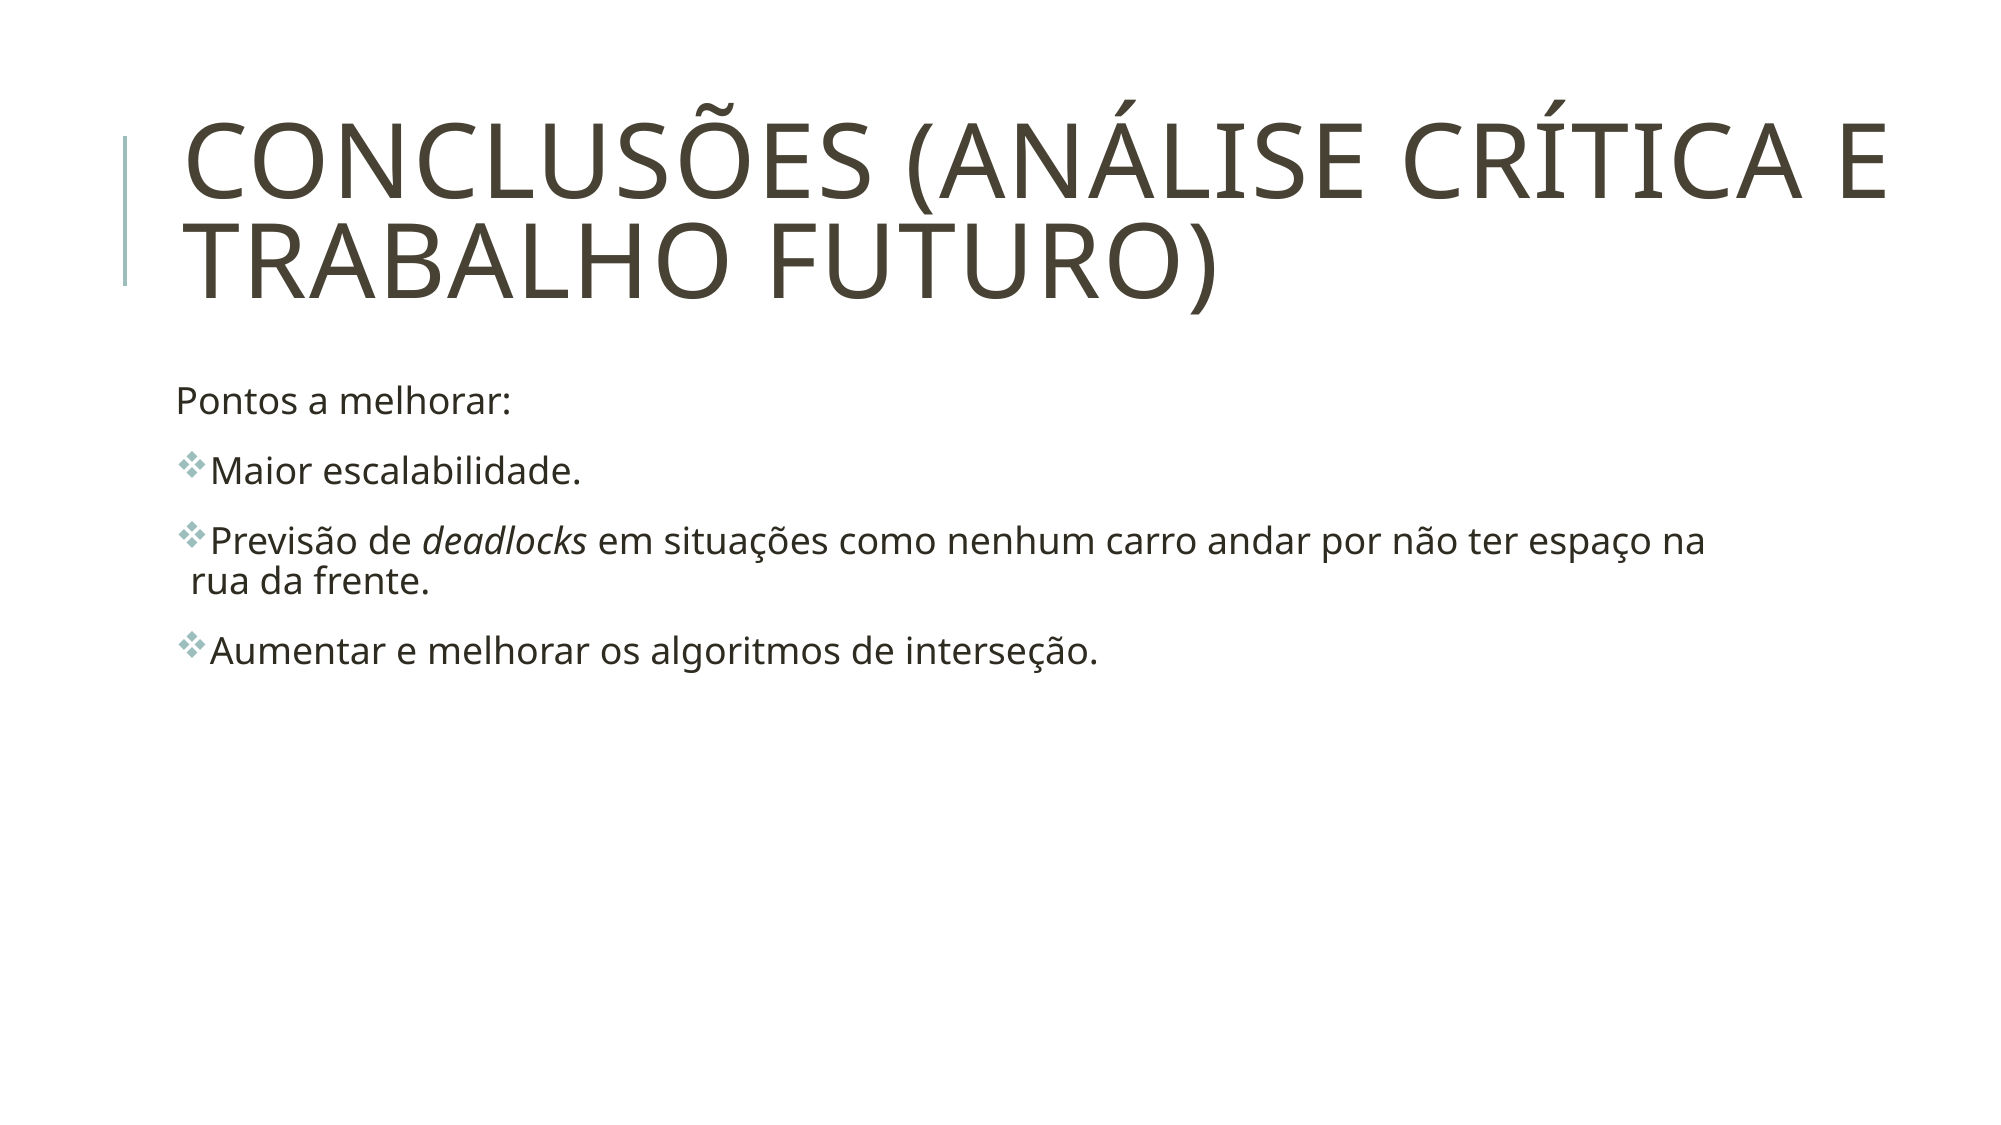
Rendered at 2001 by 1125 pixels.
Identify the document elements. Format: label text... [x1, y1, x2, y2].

list Pontos a melhorar: Maior escalabilidade. Previsão de deadlocks em situações como nenhum carro andar por não ter espaço na rua da frente. Aumentar e melhorar os algoritmos de interseção. [168, 375, 1763, 1035]
title Conclusões (análise crítica e trabalho futuro) [168, 96, 1936, 342]
